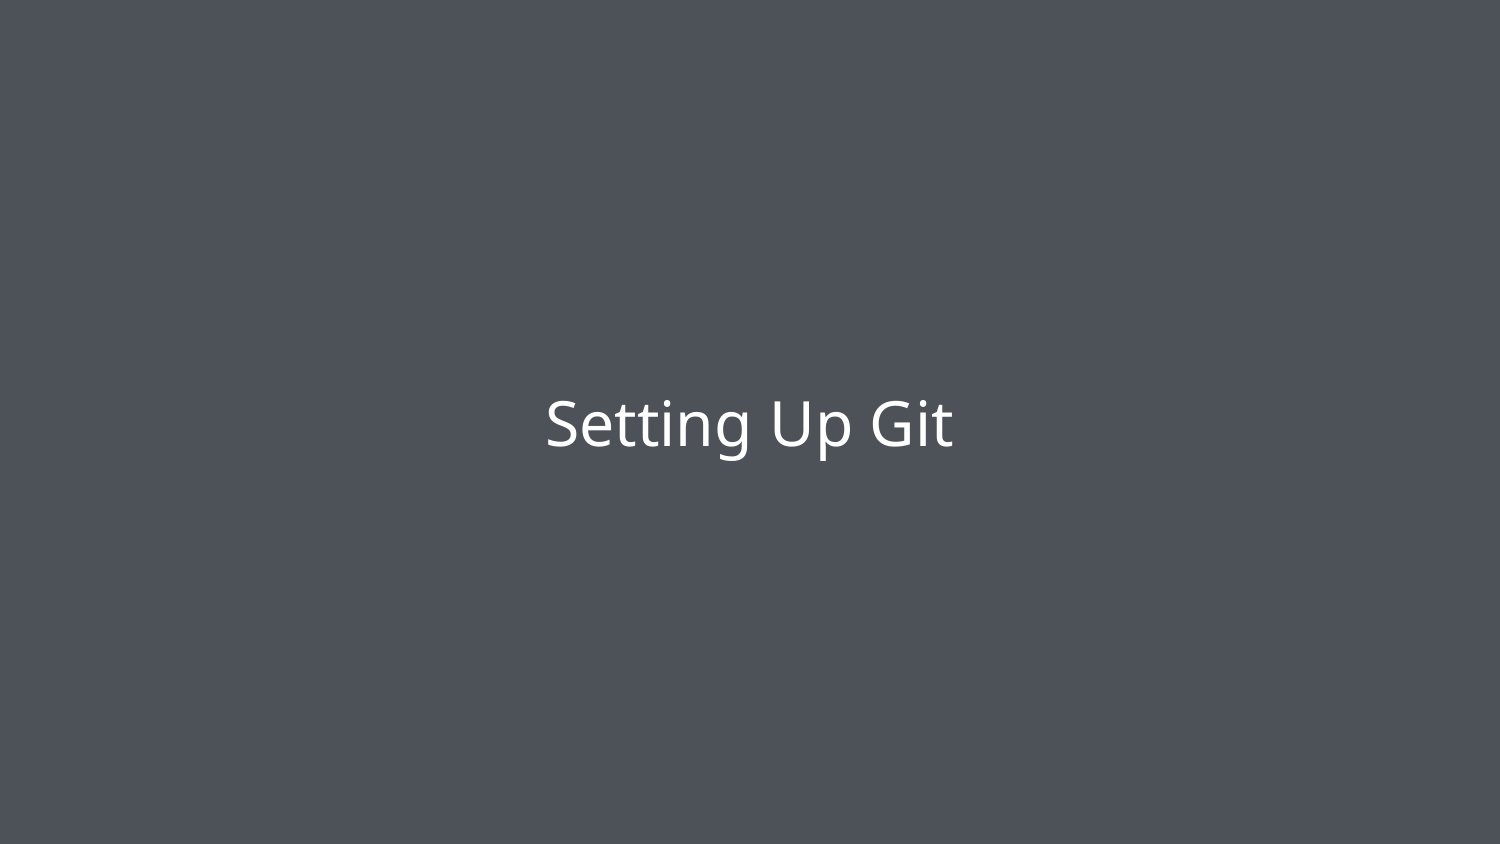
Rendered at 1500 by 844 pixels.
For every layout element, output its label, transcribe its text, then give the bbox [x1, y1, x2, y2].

text_box Setting Up Git [148, 190, 1352, 654]
